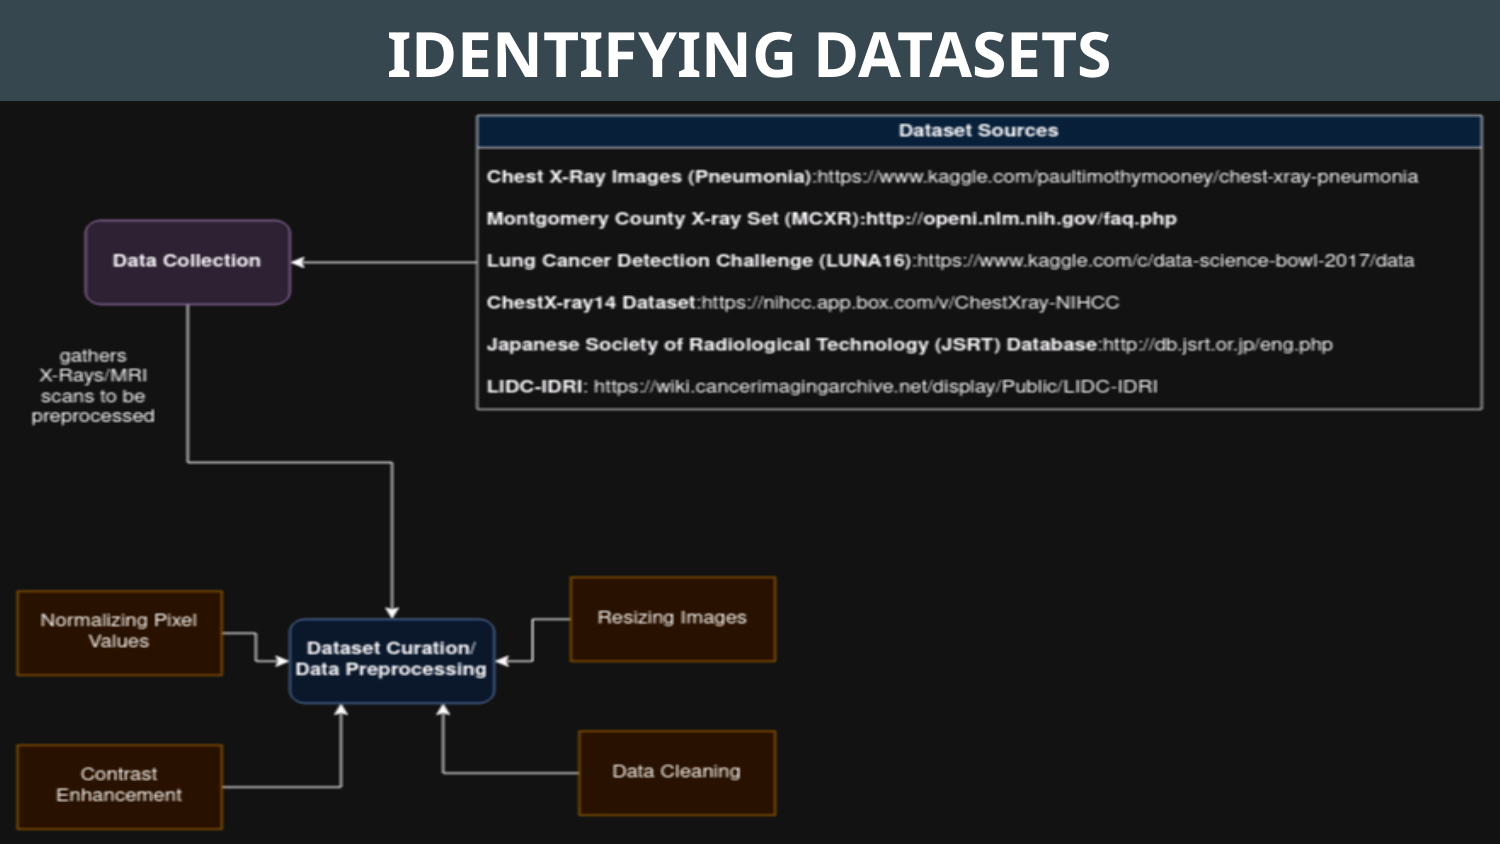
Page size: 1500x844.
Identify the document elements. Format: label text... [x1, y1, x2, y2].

title IDENTIFYING DATASETS [51, 0, 1449, 99]
picture [0, 101, 1500, 844]
